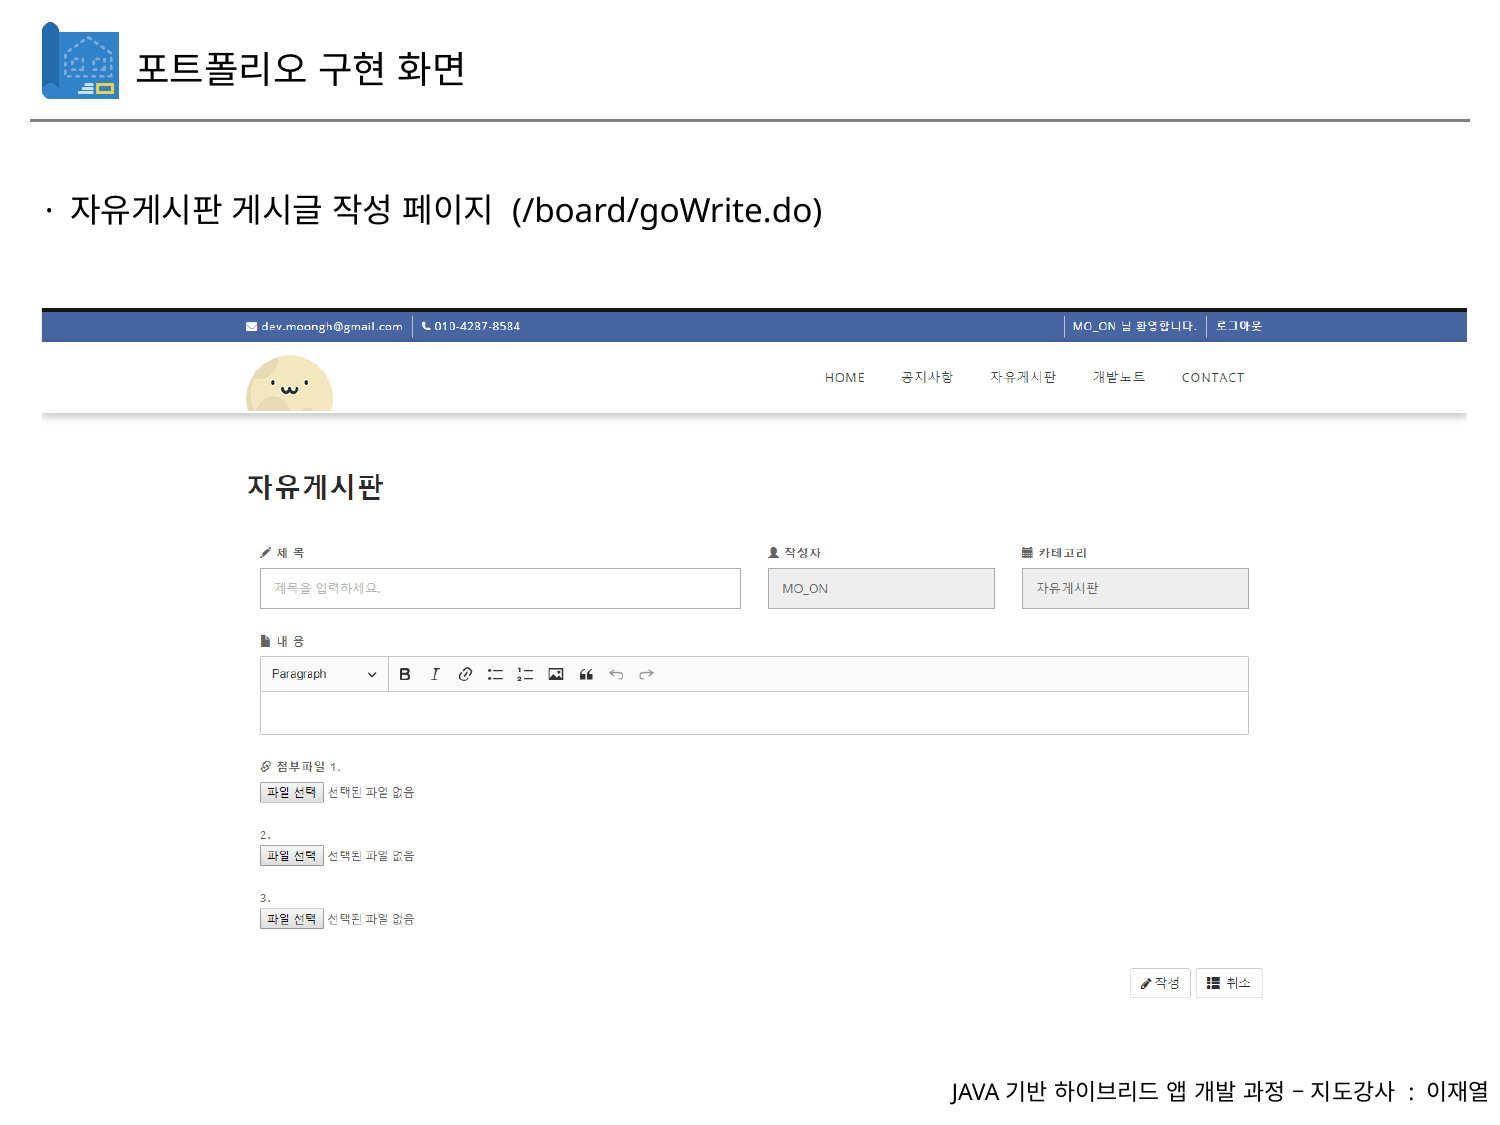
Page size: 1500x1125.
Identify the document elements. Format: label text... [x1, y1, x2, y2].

text_box · 자유게시판 게시글 작성 페이지 (/board/goWrite.do) [30, 141, 1330, 237]
picture [41, 308, 1467, 1014]
picture [42, 22, 119, 99]
text_box JAVA기반 하이브리드 앱 개발 과정 – 지도강사 : 이재열 [895, 1069, 1500, 1112]
text_box 포트폴리오 구현 화면 [120, 38, 771, 99]
